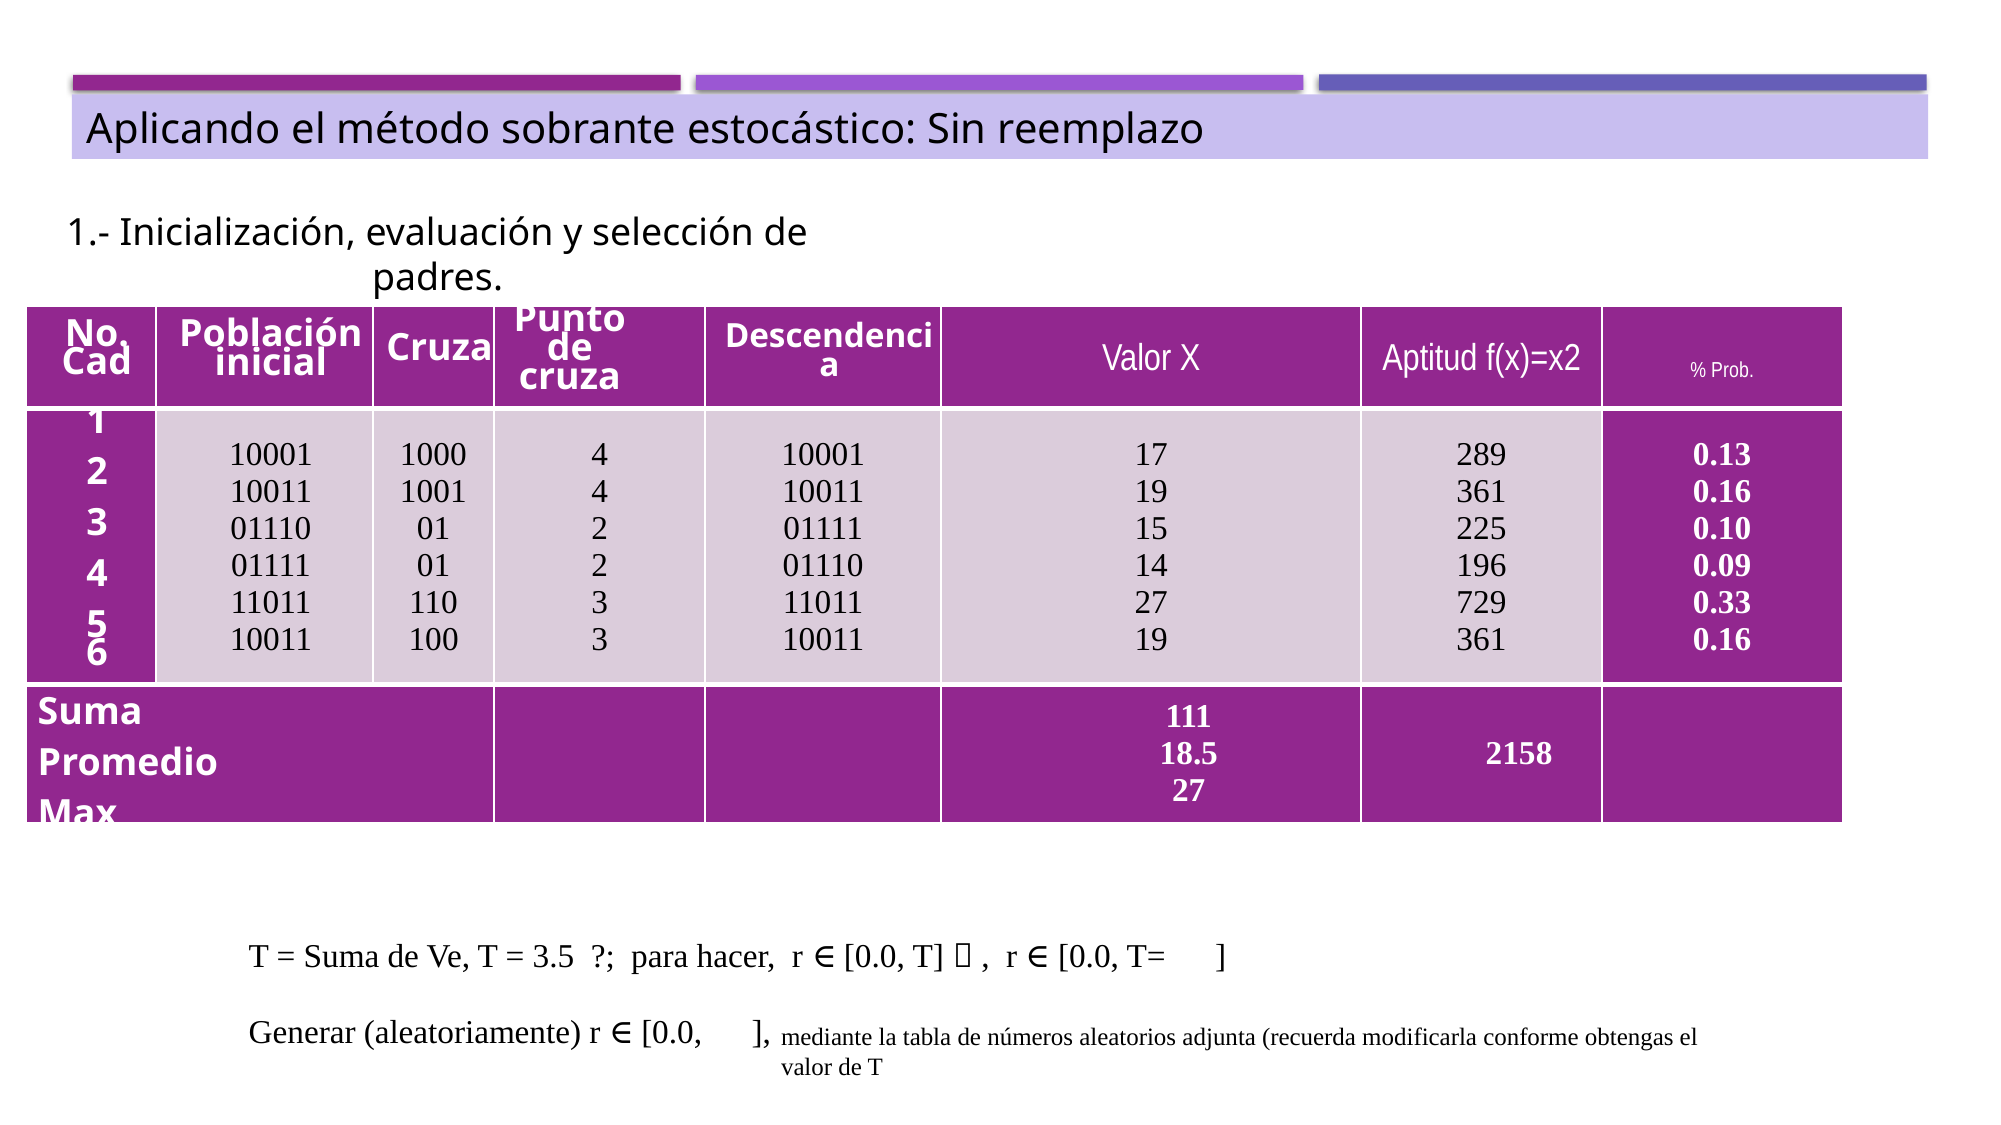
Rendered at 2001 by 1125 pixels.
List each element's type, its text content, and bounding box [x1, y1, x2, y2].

table_cell 289 361 225 196 729 361 [1362, 411, 1601, 682]
table_header T = Suma de Ve, T = 3.5 ?; para hacer, r ∈ [0.0, T]  , r ∈ [0.0, T= ] Generar (aleatoriamente) r ∈ [0.0, ], generar [235, 925, 1268, 1056]
table_header Punto de cruza [495, 307, 704, 406]
table_header Aptitud f(x)=x2 [1362, 307, 1601, 406]
table_cell 0.13 0.16 0.10 0.09 0.33 0.16 [1603, 411, 1842, 682]
text_box Aplicando el método sobrante estocástico: Sin reemplazo [71, 94, 1929, 159]
table_cell 1 2 3 4 5 6 [27, 411, 155, 682]
table_cell Suma Promedio Max [27, 687, 493, 822]
table_cell [706, 687, 940, 822]
table_cell 4 4 2 2 3 3 [495, 411, 704, 682]
table_cell 17 19 15 14 27 19 [942, 411, 1360, 682]
table_cell 10001 10011 01110 01111 11011 10011 [157, 411, 372, 682]
table_cell [1603, 687, 1842, 822]
table_cell 1000 1001 01 01 110 100 [374, 411, 493, 682]
text_box mediante la tabla de números aleatorios adjunta (recuerda modificarla conforme obtengas el valor de T [766, 1013, 1767, 1089]
table_header No. Cad [27, 307, 155, 406]
table_header % Prob. [1603, 307, 1842, 406]
text_box 1.- Inicialización, evaluación y selección de padres. [43, 200, 833, 305]
table_cell 111 18.5 27 [942, 687, 1360, 822]
table_header Valor X [942, 307, 1360, 406]
table_cell [495, 687, 704, 822]
table_cell 10001 10011 01111 01110 11011 10011 [706, 411, 940, 682]
table_header Cruza [374, 307, 493, 406]
table_header Población inicial [157, 307, 372, 406]
table_header Descendencia [706, 307, 940, 406]
table_cell 2158 [1362, 687, 1601, 822]
